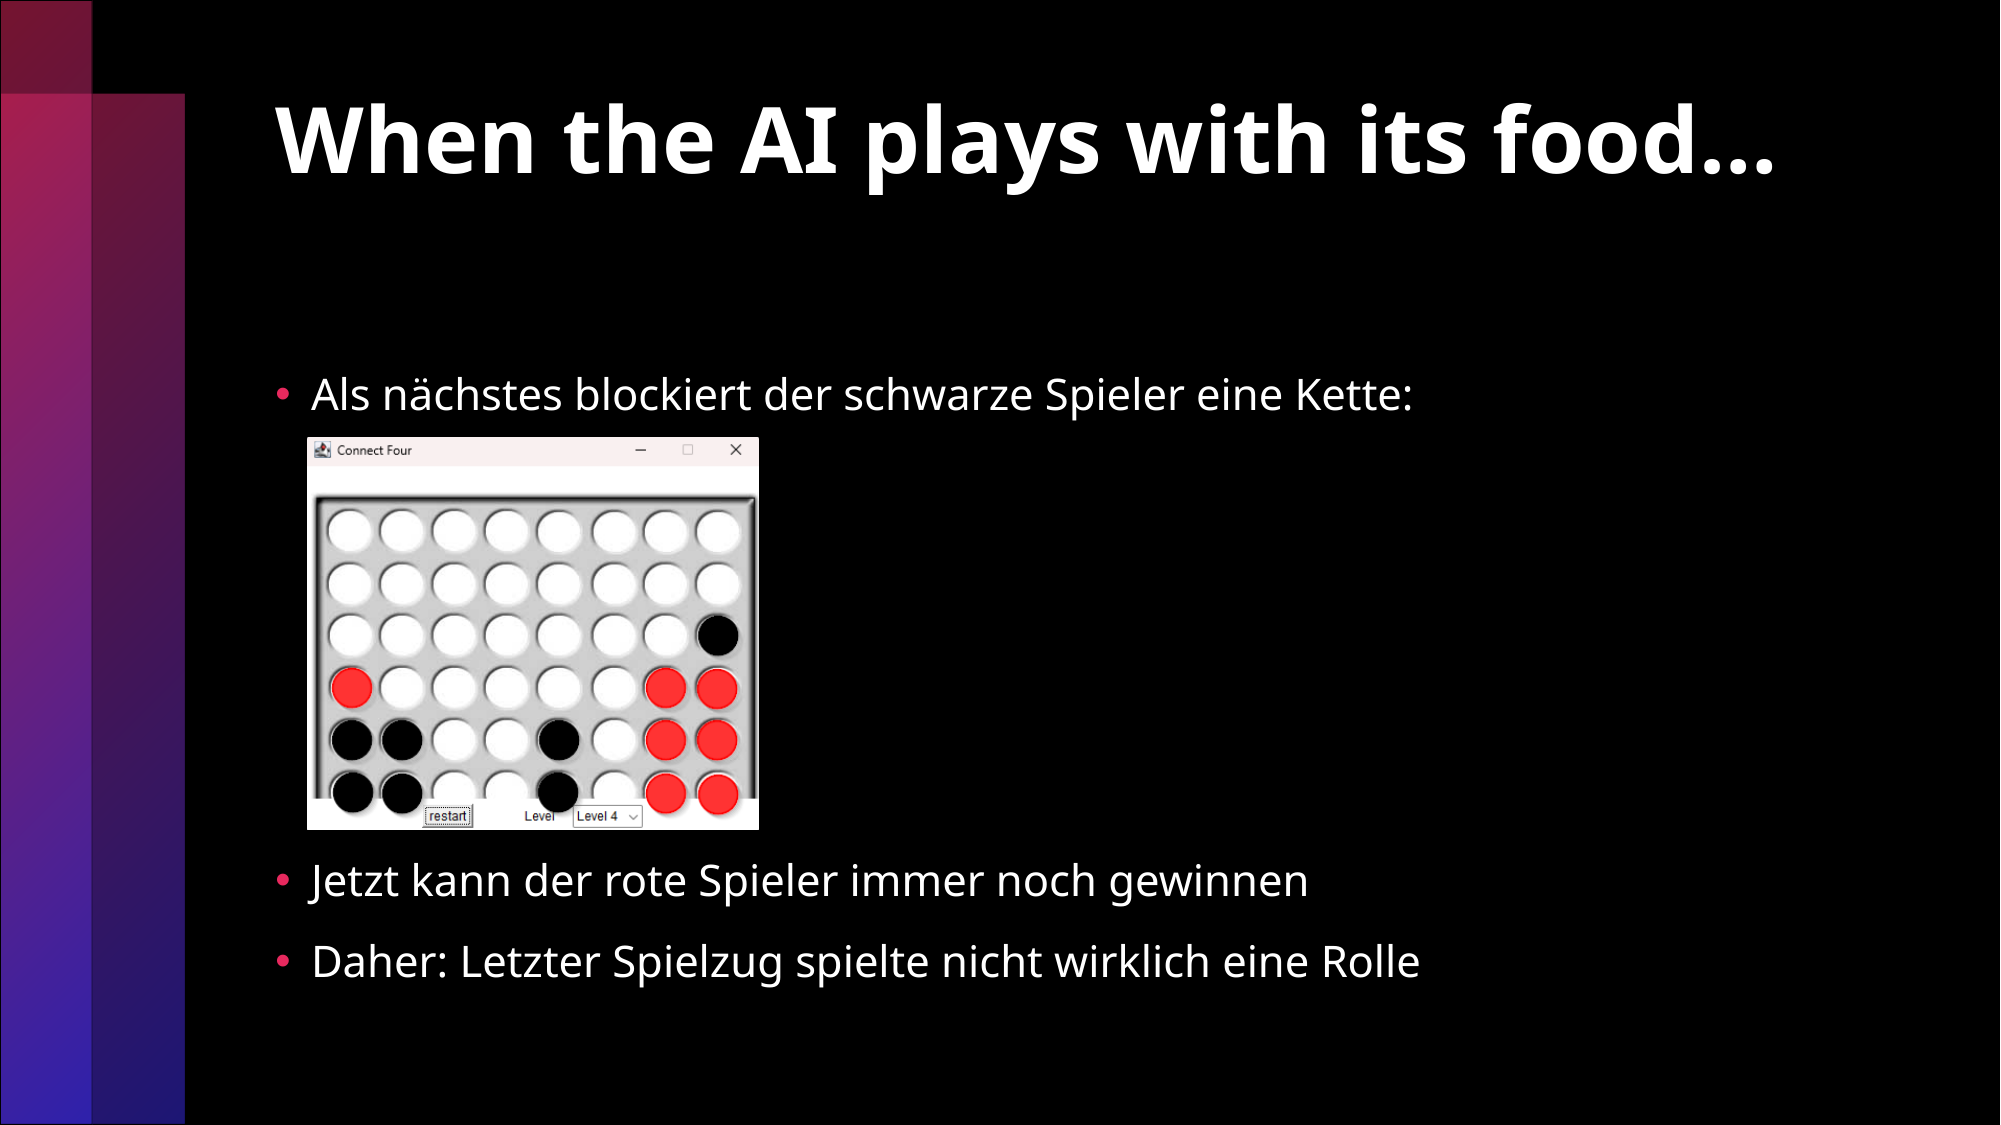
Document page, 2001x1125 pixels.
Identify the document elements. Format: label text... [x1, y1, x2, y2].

list Als nächstes blockiert der schwarze Spieler eine Kette: Jetzt kann der rote Spieler immer noch gewinnen Daher: Letzter Spielzug spielte nicht wirklich eine Rolle [260, 354, 1817, 999]
picture [307, 437, 759, 830]
title When the AI plays with its food… [260, 74, 1817, 329]
